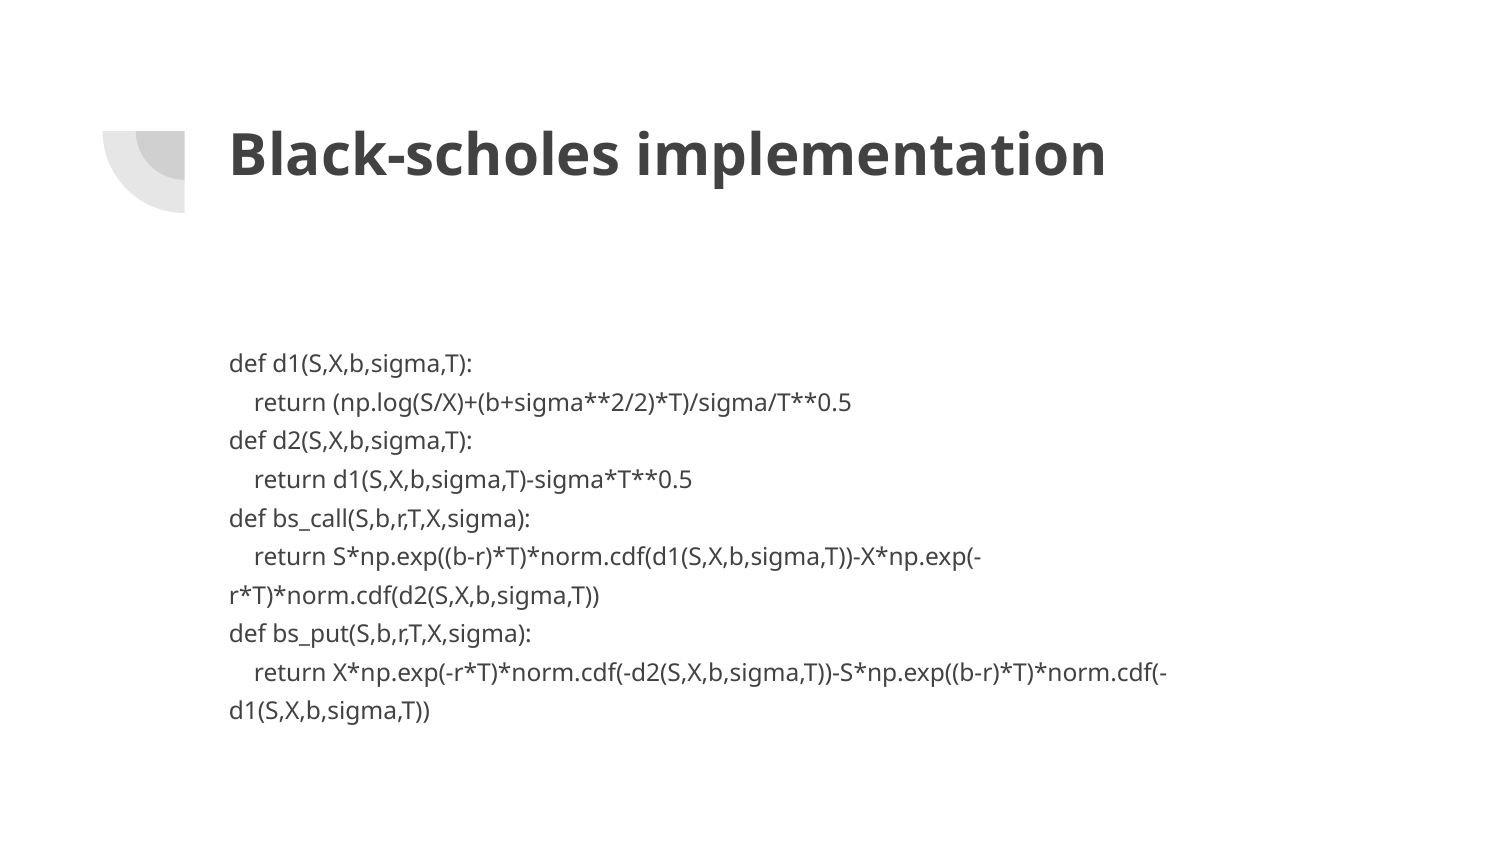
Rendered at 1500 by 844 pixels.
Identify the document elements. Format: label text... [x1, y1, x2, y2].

title Black-scholes implementation [213, 98, 1368, 263]
list def d1(S,X,b,sigma,T): return (np.log(S/X)+(b+sigma**2/2)*T)/sigma/T**0.5 def d2(S,X,b,sigma,T): return d1(S,X,b,sigma,T)-sigma*T**0.5 def bs_call(S,b,r,T,X,sigma): return S*np.exp((b-r)*T)*norm.cdf(d1(S,X,b,sigma,T))-X*np.exp(-r*T)*norm.cdf(d2(S,X,b,sigma,T)) def bs_put(S,b,r,T,X,sigma): return X*np.exp(-r*T)*norm.cdf(-d2(S,X,b,sigma,T))-S*np.exp((b-r)*T)*norm.cdf(-d1(S,X,b,sigma,T)) [213, 326, 1368, 744]
